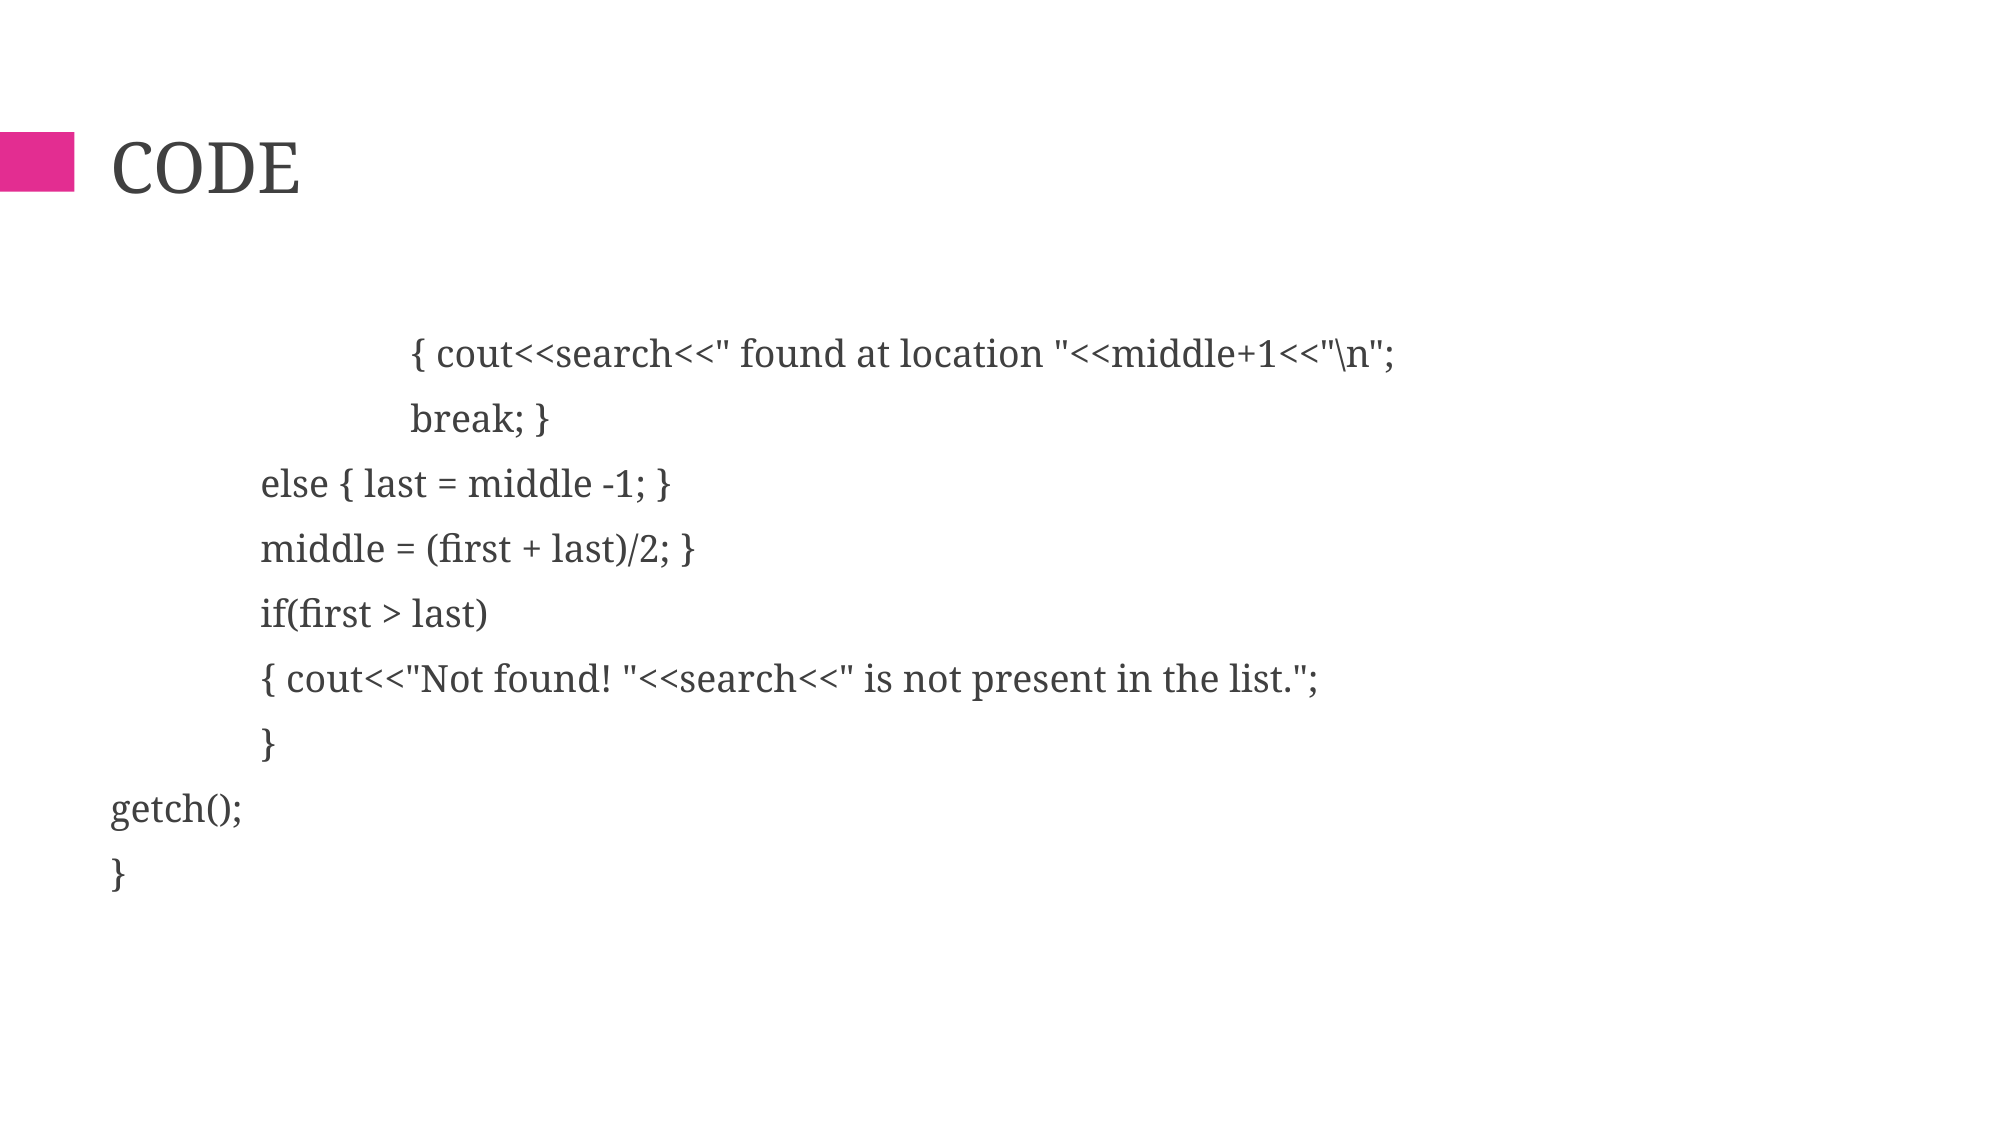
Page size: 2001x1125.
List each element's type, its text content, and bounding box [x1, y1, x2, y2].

title CODE [95, 115, 1905, 237]
list { cout<<search<<" found at location "<<middle+1<<"\n"; break; } else { last = middle -1; } middle = (first + last)/2; } if(first > last) { cout<<"Not found! "<<search<<" is not present in the list."; } getch(); } [95, 310, 1905, 981]
